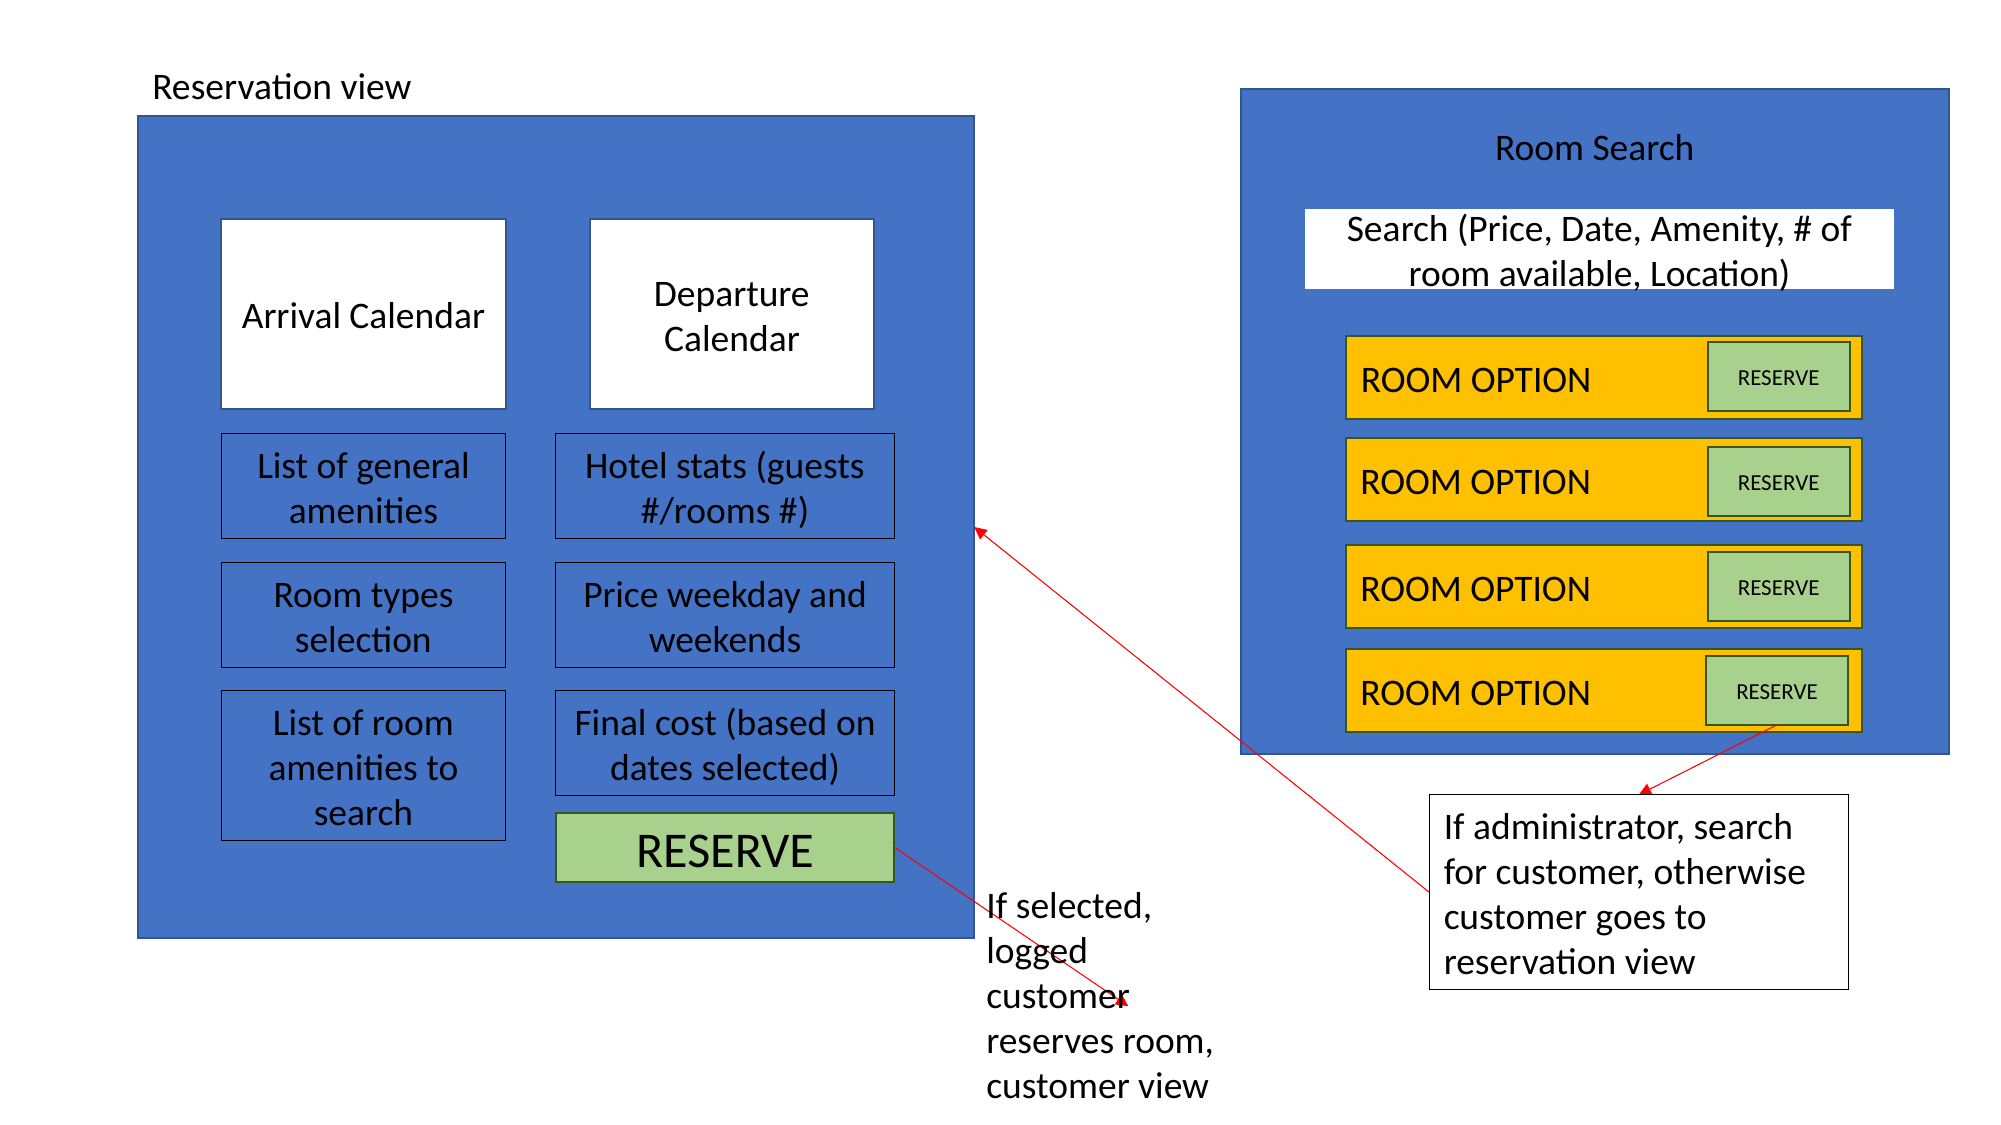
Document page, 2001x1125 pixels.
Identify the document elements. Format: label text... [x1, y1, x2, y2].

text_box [894, 847, 1129, 1007]
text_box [1638, 724, 1778, 795]
text_box If selected, logged customer reserves room, customer view [971, 894, 1240, 1114]
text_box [1241, 89, 1949, 755]
text_box If administrator, search for customer, otherwise customer goes to reservation view [1429, 794, 1849, 990]
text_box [137, 55, 975, 939]
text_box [974, 527, 1430, 894]
